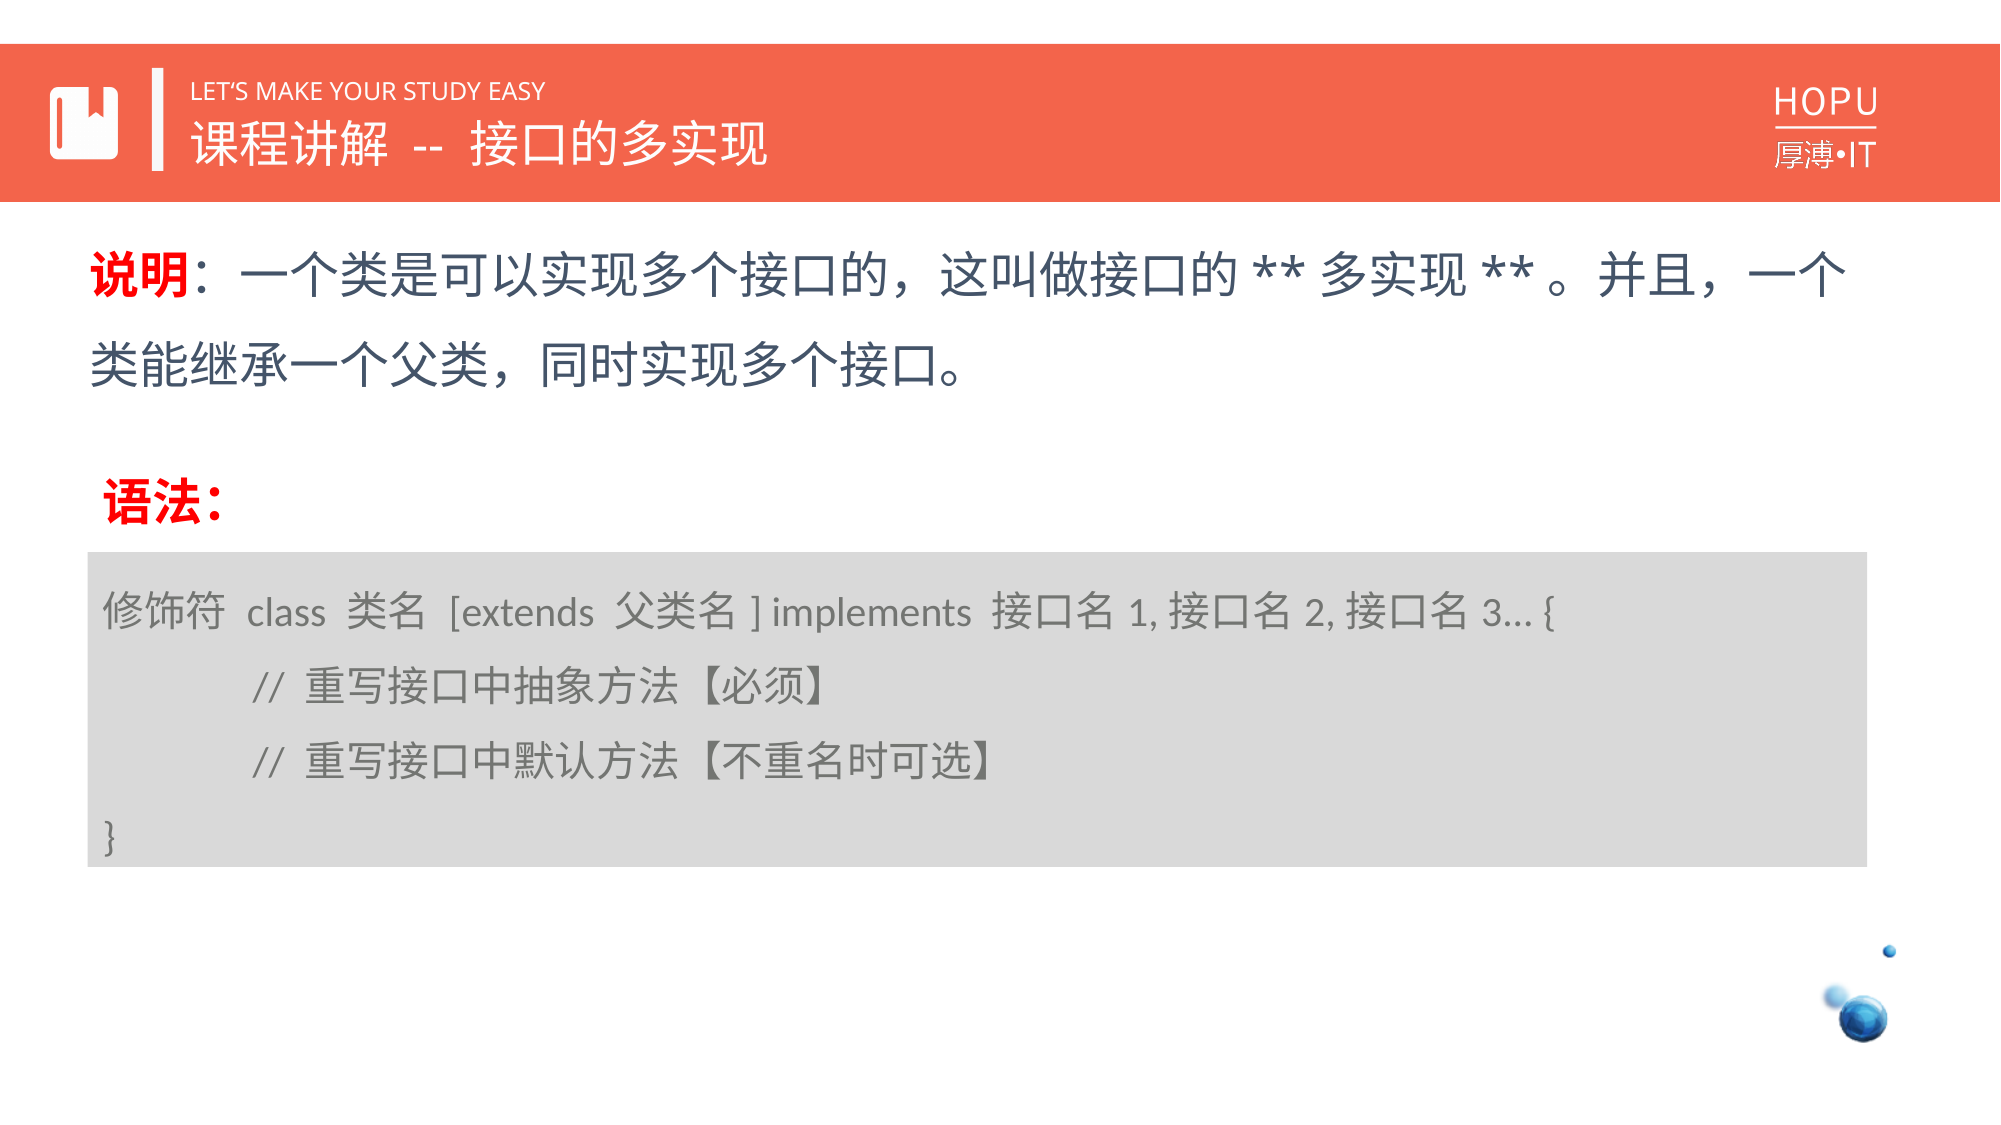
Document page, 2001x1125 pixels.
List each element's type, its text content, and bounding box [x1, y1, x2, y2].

picture [1773, 920, 1984, 1083]
text_box LET‘S MAKE YOUR STUDY EASY [316, 67, 893, 113]
text_box [316, 43, 2000, 203]
text_box 修饰符 class 类名 [extends 父类名] implements 接口名1,接口名2,接口名3... { // 重写接口中抽象方法【必须】 // 重写接口中默认方法【不重名时可选】 } [87, 552, 1868, 867]
text_box 课程讲解 -- 接口的多实现 [316, 117, 1326, 180]
picture [0, 0, 316, 253]
picture [1773, 75, 1878, 181]
text_box 说明：一个类是可以实现多个接口的，这叫做接口的**多实现**。并且，一个类能继承一个父类，同时实现多个接口。 [74, 206, 1880, 401]
text_box 语法： [88, 463, 268, 538]
